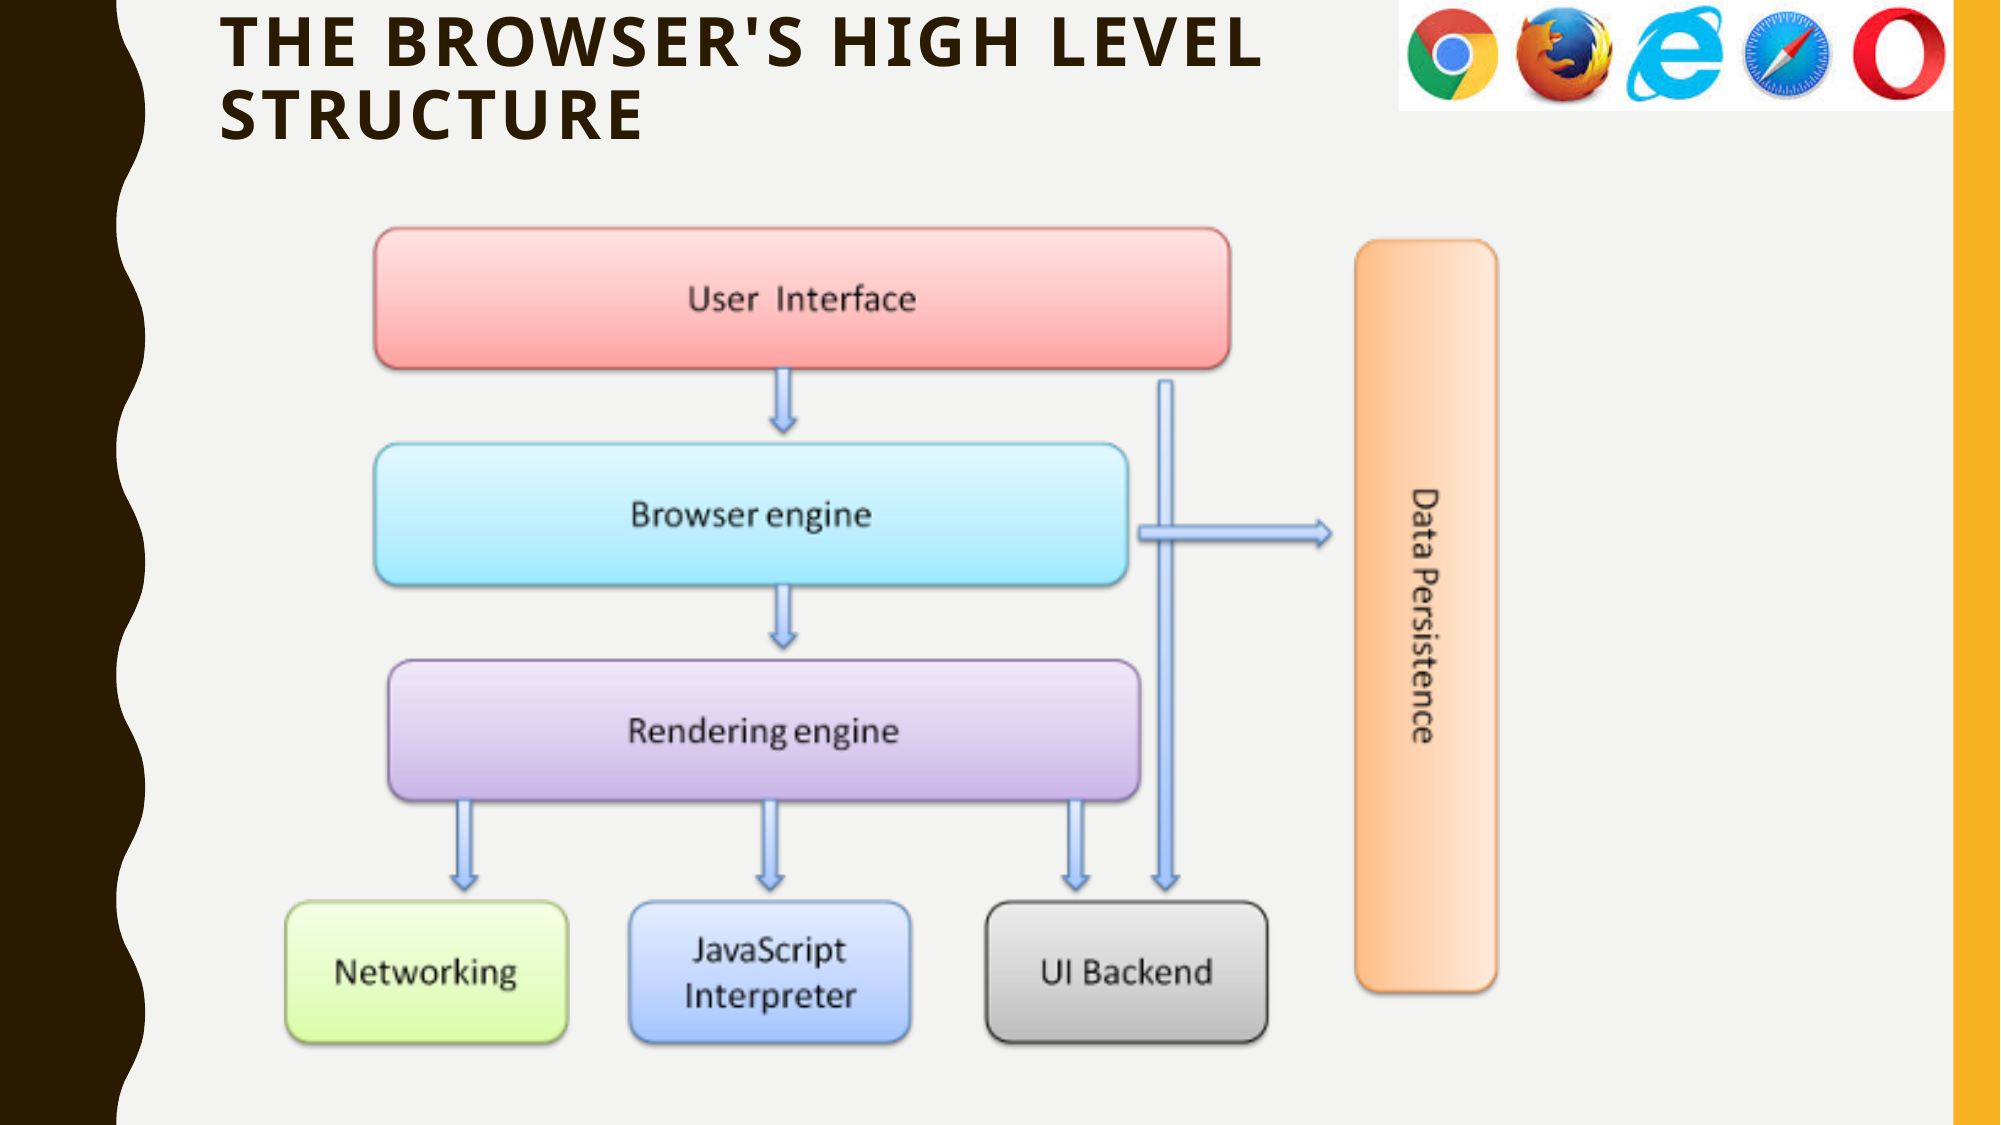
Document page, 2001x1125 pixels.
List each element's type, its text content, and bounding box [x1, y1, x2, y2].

picture [278, 222, 1505, 1055]
picture [1398, 0, 1954, 111]
text_box The browser's high level structure [205, 0, 1391, 164]
